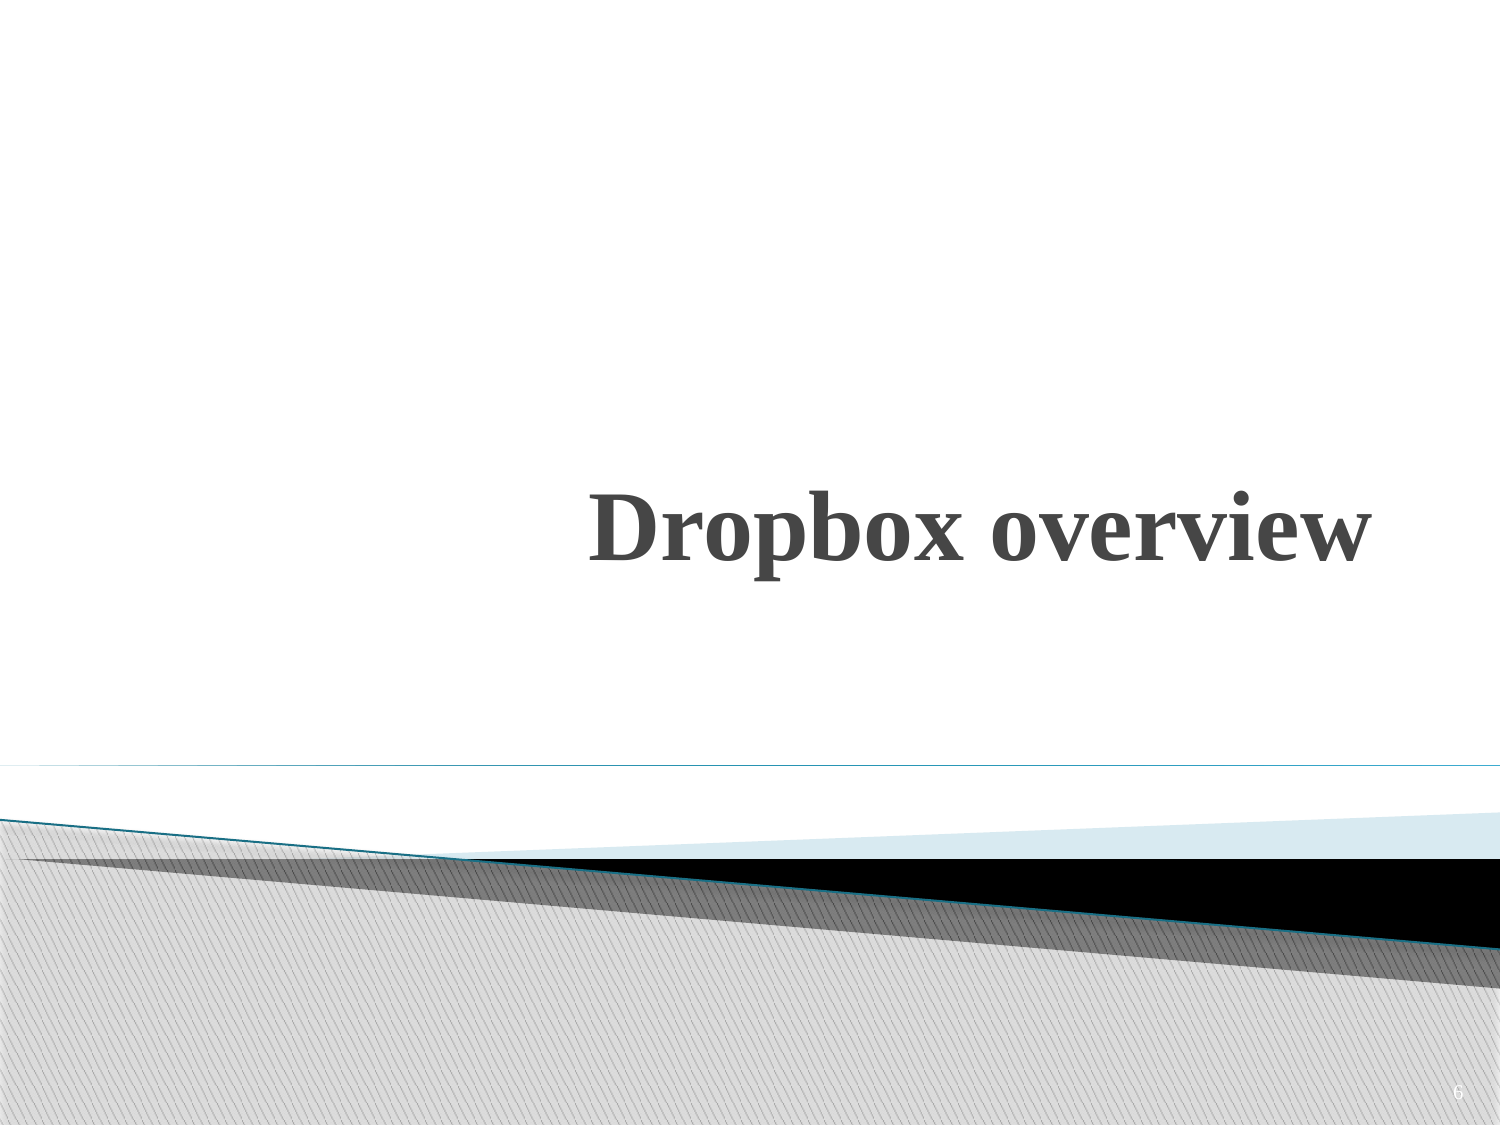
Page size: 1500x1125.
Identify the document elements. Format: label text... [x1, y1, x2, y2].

slide_number 6 [1418, 1051, 1479, 1112]
title Dropbox overview [112, 287, 1388, 588]
picture [5, 859, 1500, 989]
